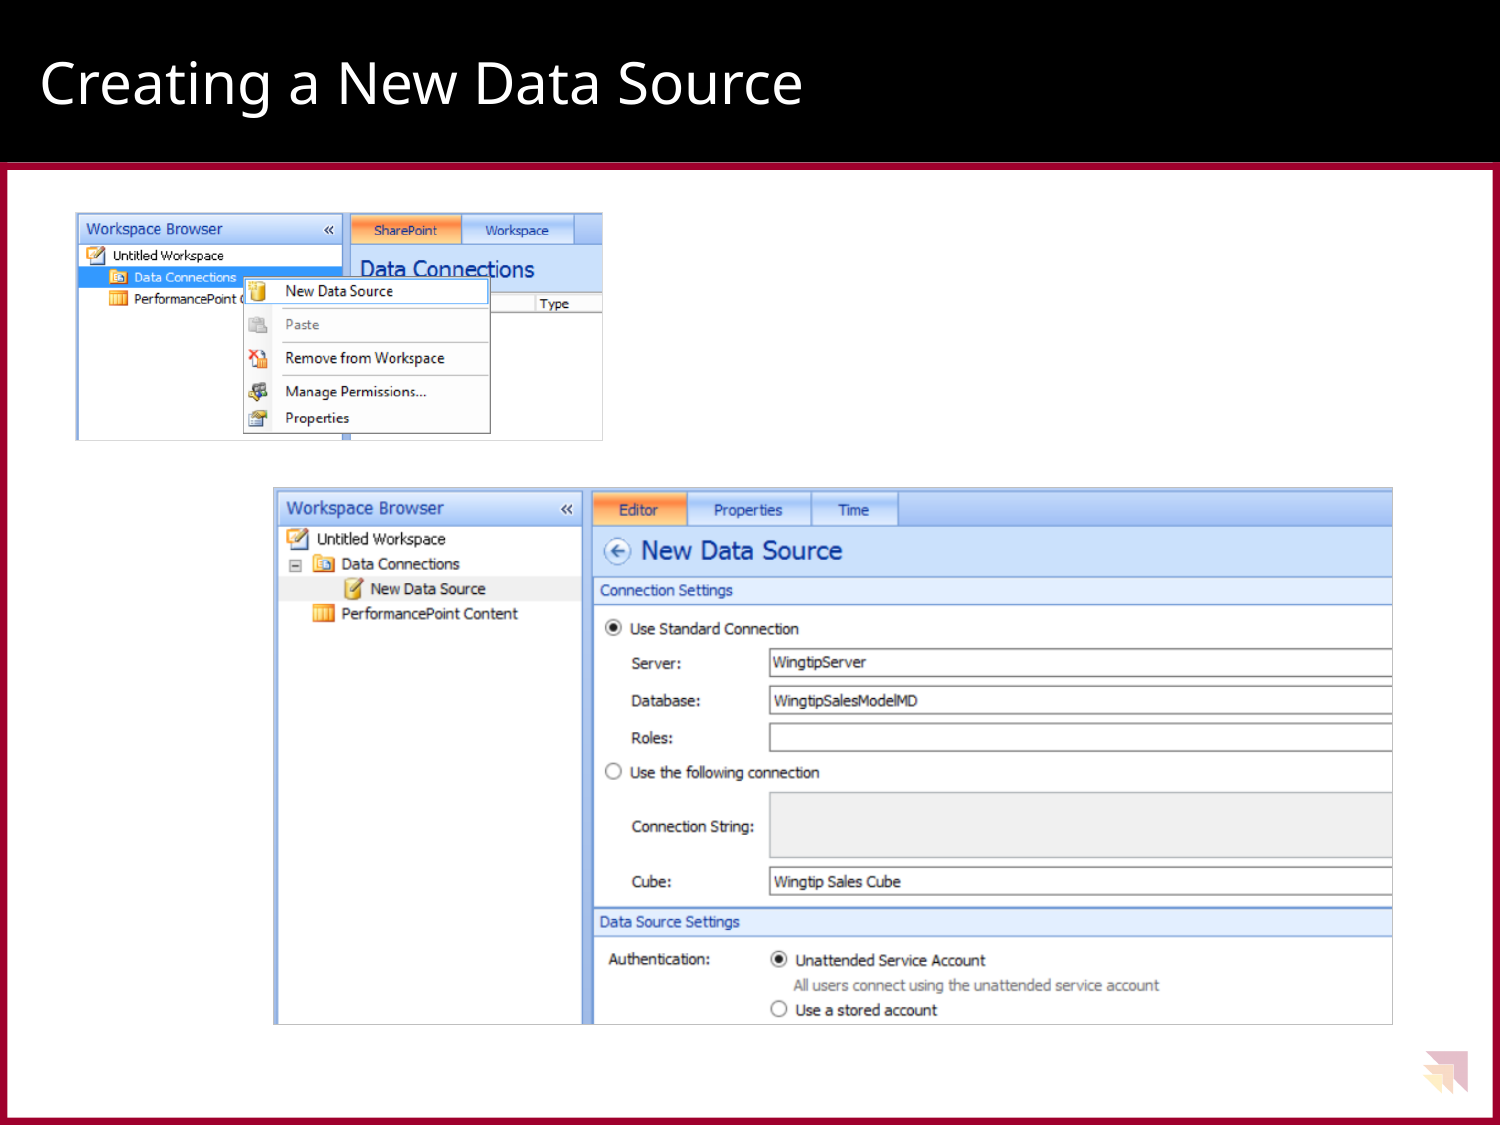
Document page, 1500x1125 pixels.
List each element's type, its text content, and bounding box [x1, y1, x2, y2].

picture [74, 212, 604, 441]
picture [273, 487, 1393, 1026]
title Creating a New Data Source [24, 12, 1438, 150]
